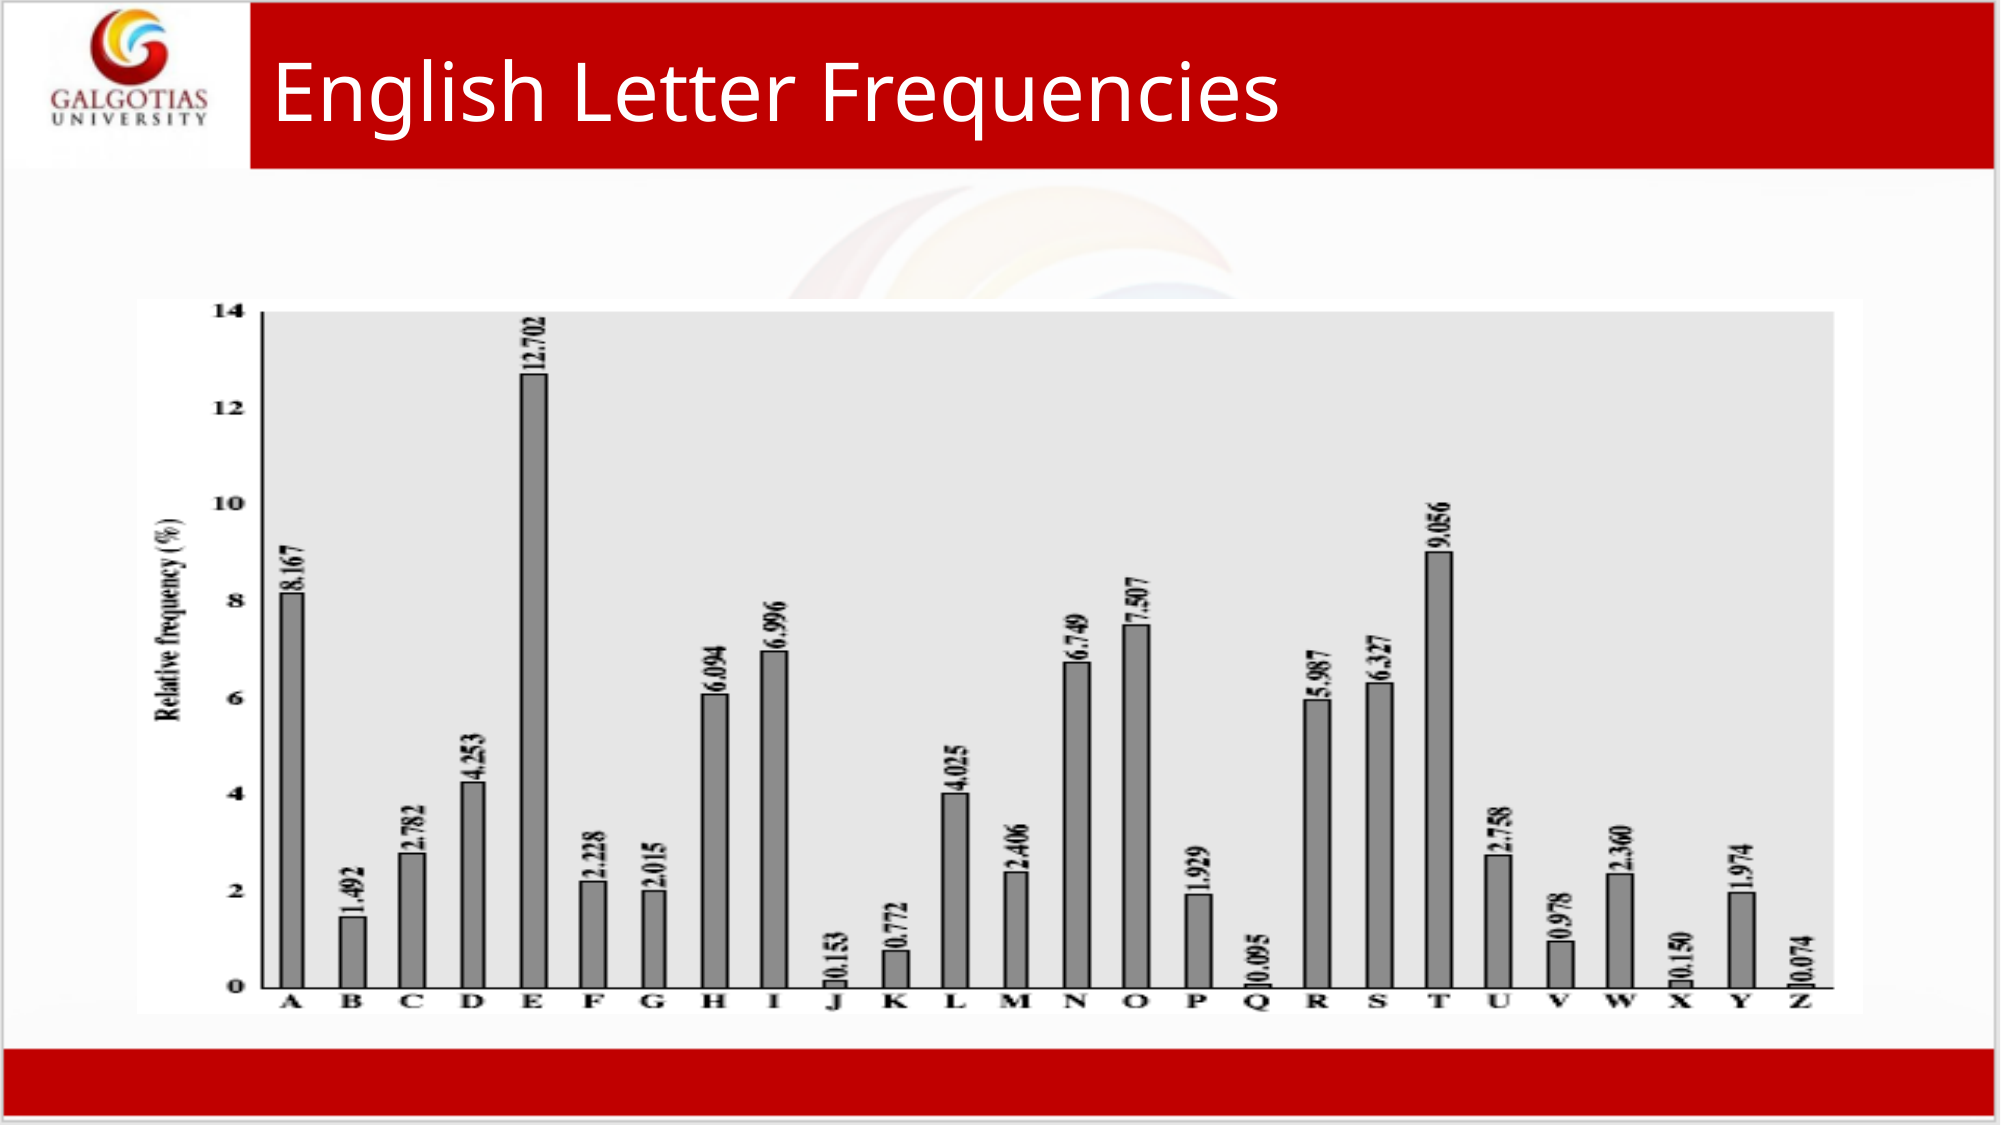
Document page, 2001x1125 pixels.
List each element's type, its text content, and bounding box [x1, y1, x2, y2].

title English Letter Frequencies [256, 43, 1665, 148]
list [137, 299, 1863, 1014]
picture [0, 0, 2001, 1125]
